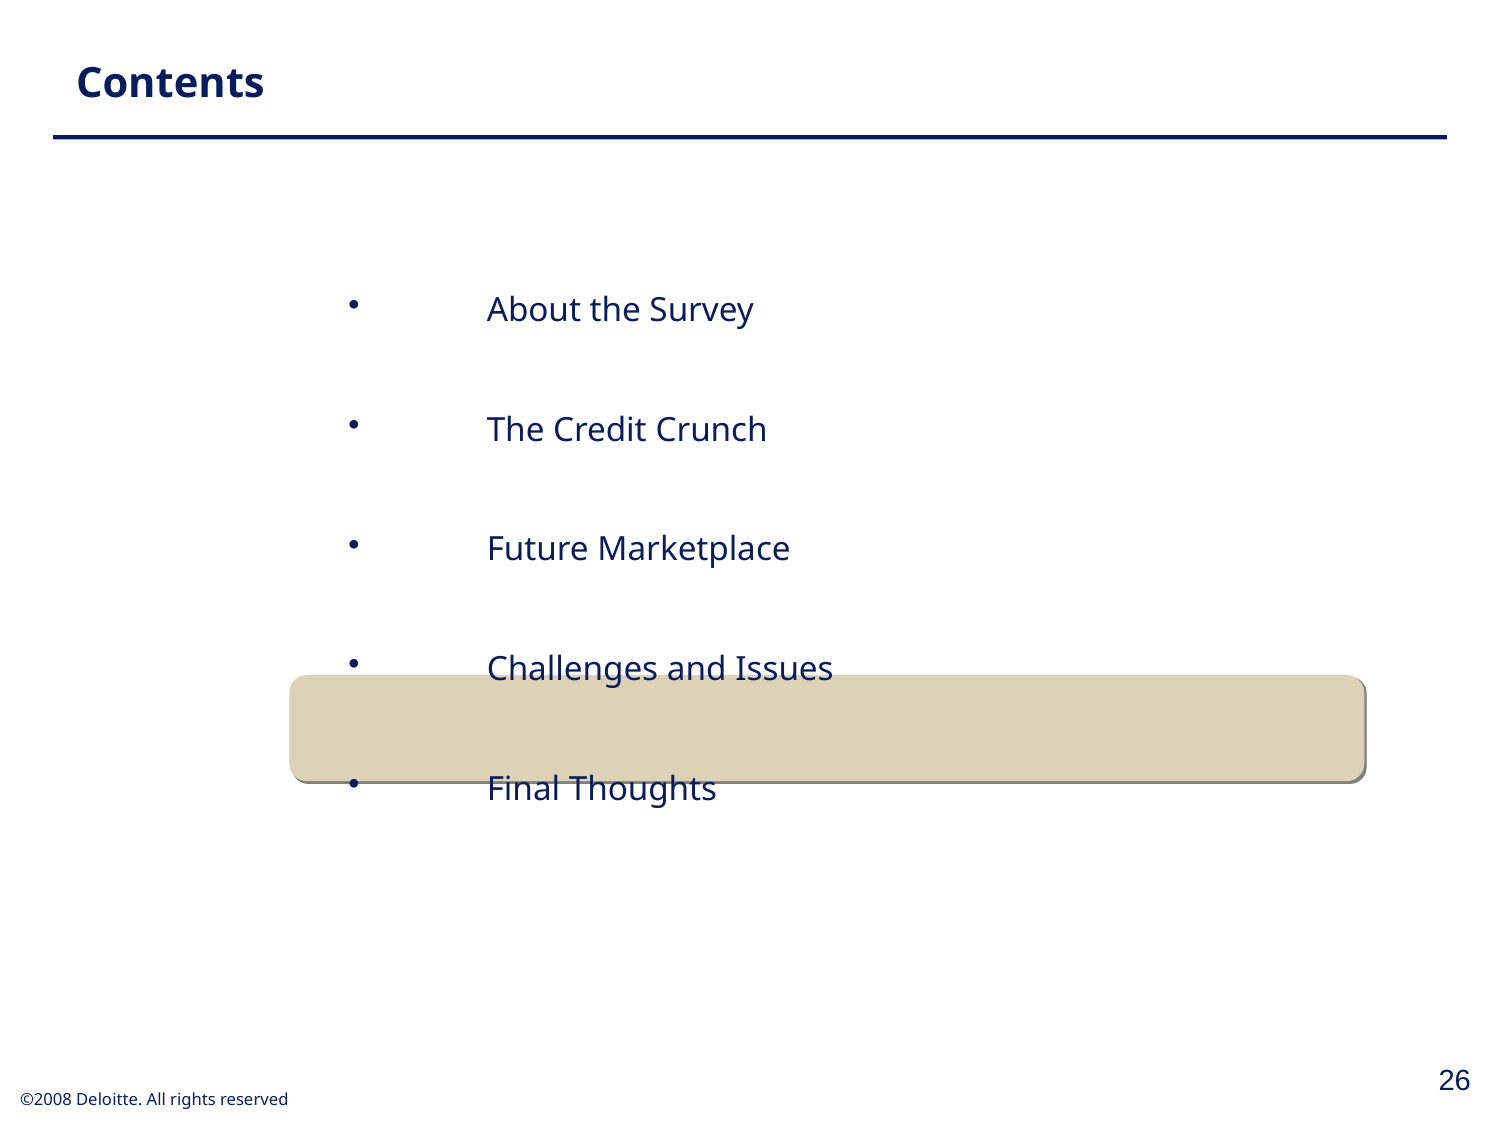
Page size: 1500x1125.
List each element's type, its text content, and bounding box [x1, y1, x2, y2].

text_box [1353, 676, 1365, 780]
slide_number 26 [1135, 1053, 1487, 1125]
list About the Survey The Credit Crunch Future Marketplace Challenges and Issues Final Thoughts [253, 231, 1353, 1000]
title Contents [60, 54, 1445, 150]
